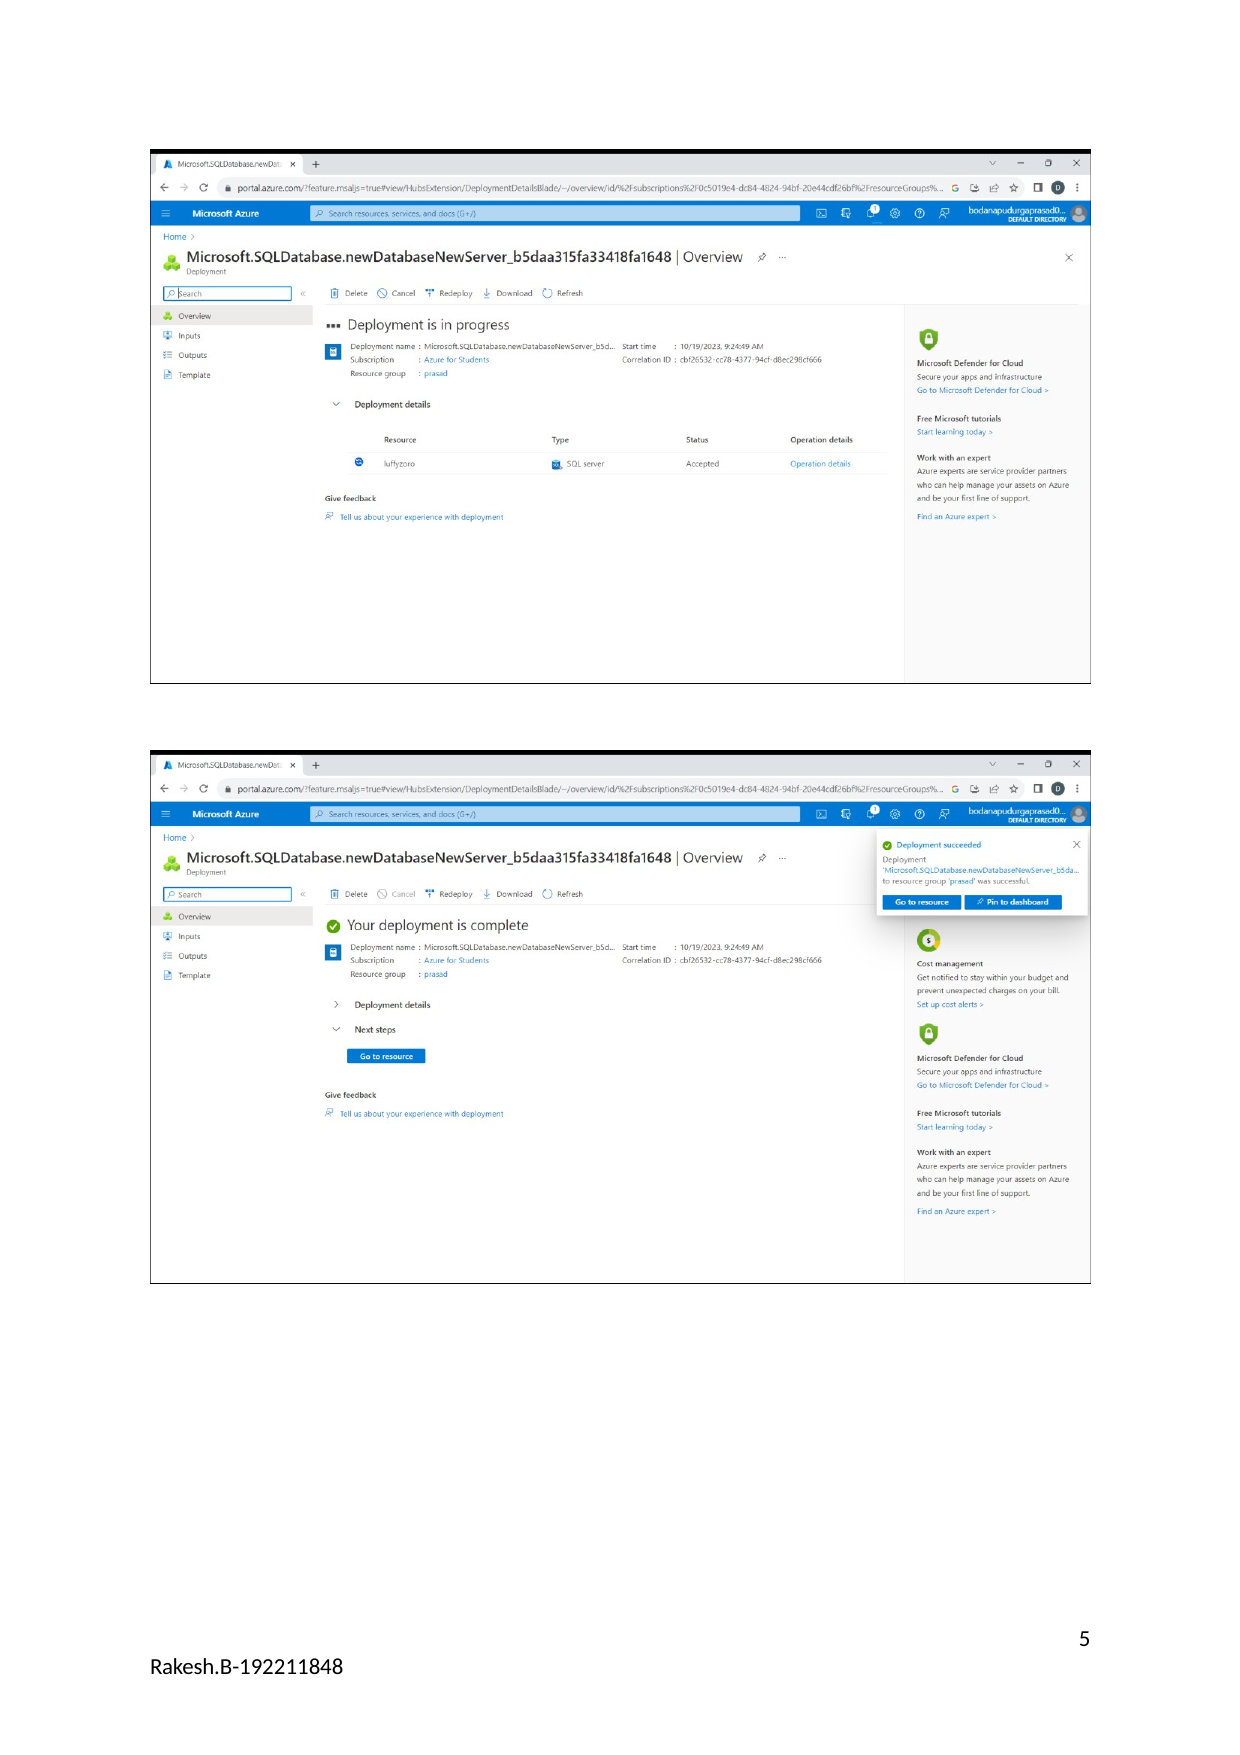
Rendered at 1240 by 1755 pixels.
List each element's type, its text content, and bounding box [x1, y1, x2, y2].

picture [149, 149, 1091, 684]
slide_number 5 [1072, 1626, 1097, 1755]
picture [149, 749, 1091, 1284]
footer Rakesh.B-192211848 [147, 1654, 387, 1755]
